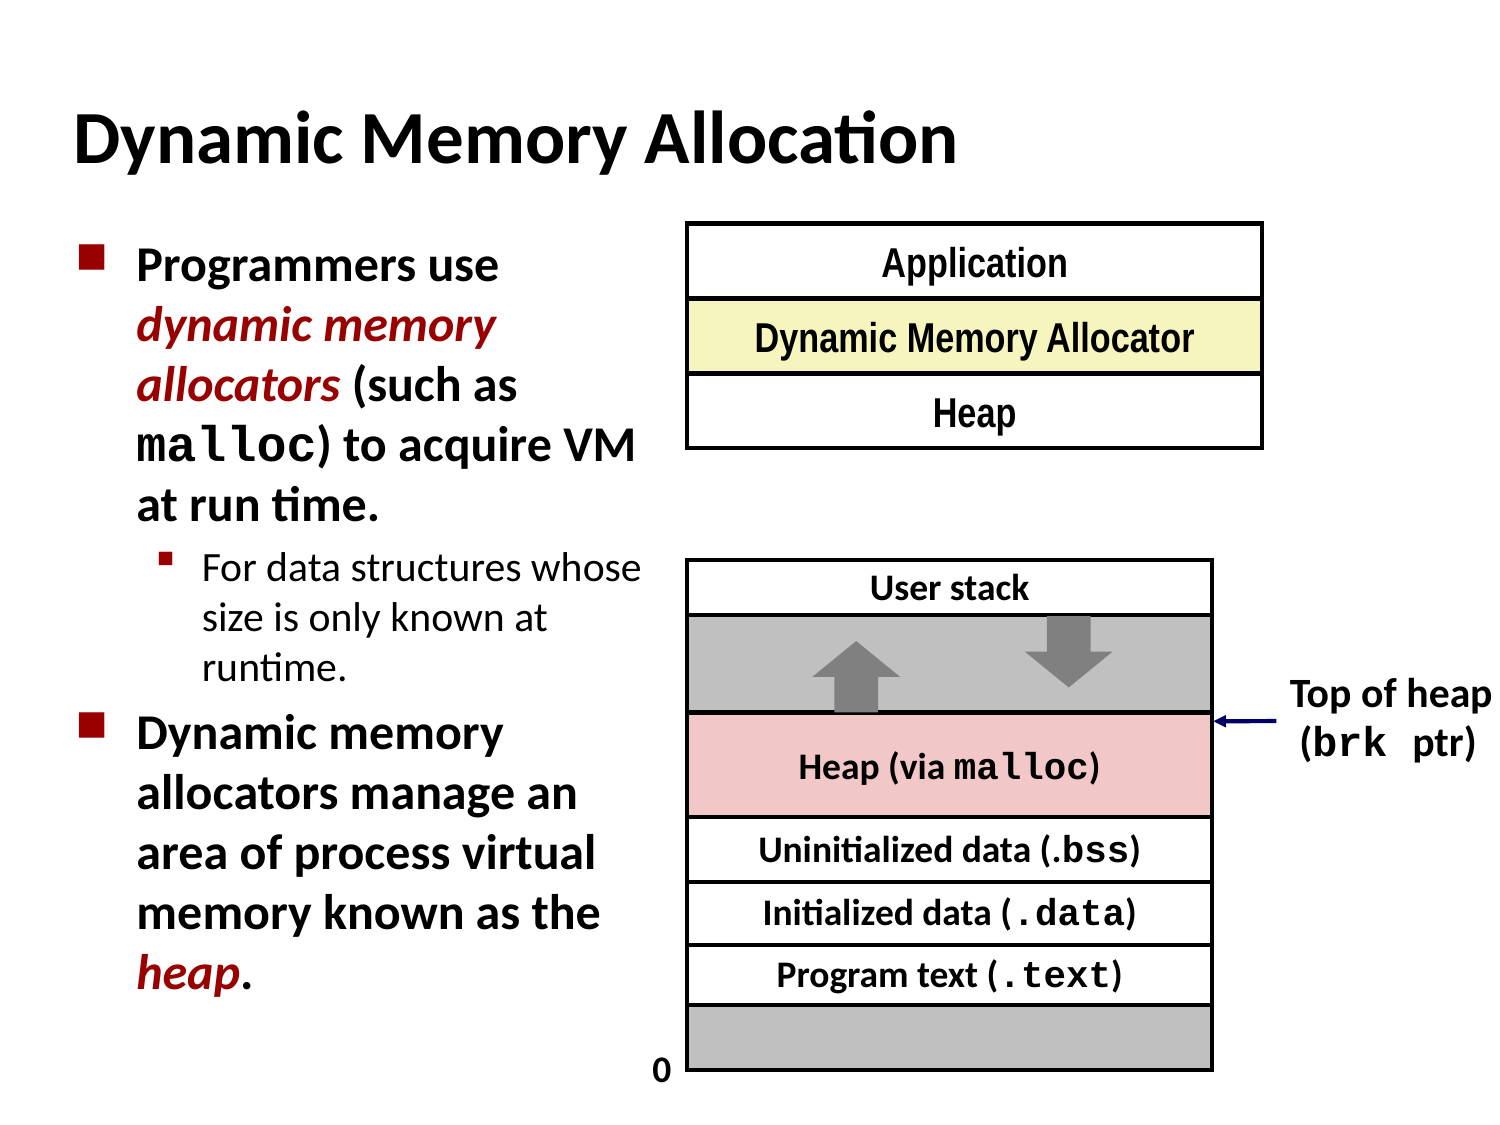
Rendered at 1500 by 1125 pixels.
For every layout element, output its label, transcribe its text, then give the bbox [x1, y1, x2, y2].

text_box Heap [687, 373, 1263, 449]
text_box User stack [687, 559, 1213, 615]
text_box Application [687, 223, 1263, 298]
text_box [1024, 616, 1113, 688]
text_box 0 [637, 1039, 687, 1100]
text_box Dynamic Memory Allocator [687, 298, 1263, 373]
list Programmers use dynamic memory allocators (such as malloc) to acquire VM at run time. For data structures whose size is only known at runtime. Dynamic memory allocators manage an area of process virtual memory known as the heap. [64, 223, 687, 1040]
text_box [812, 641, 900, 713]
text_box [687, 615, 1213, 712]
text_box Uninitialized data (.bss) [687, 817, 1213, 883]
text_box Heap (via malloc) [687, 712, 1213, 817]
text_box Program text (.text) [687, 945, 1213, 1004]
text_box Initialized data (.data) [687, 883, 1213, 945]
title Dynamic Memory Allocation [58, 71, 1305, 197]
text_box [687, 1004, 1213, 1070]
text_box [1213, 660, 1500, 776]
